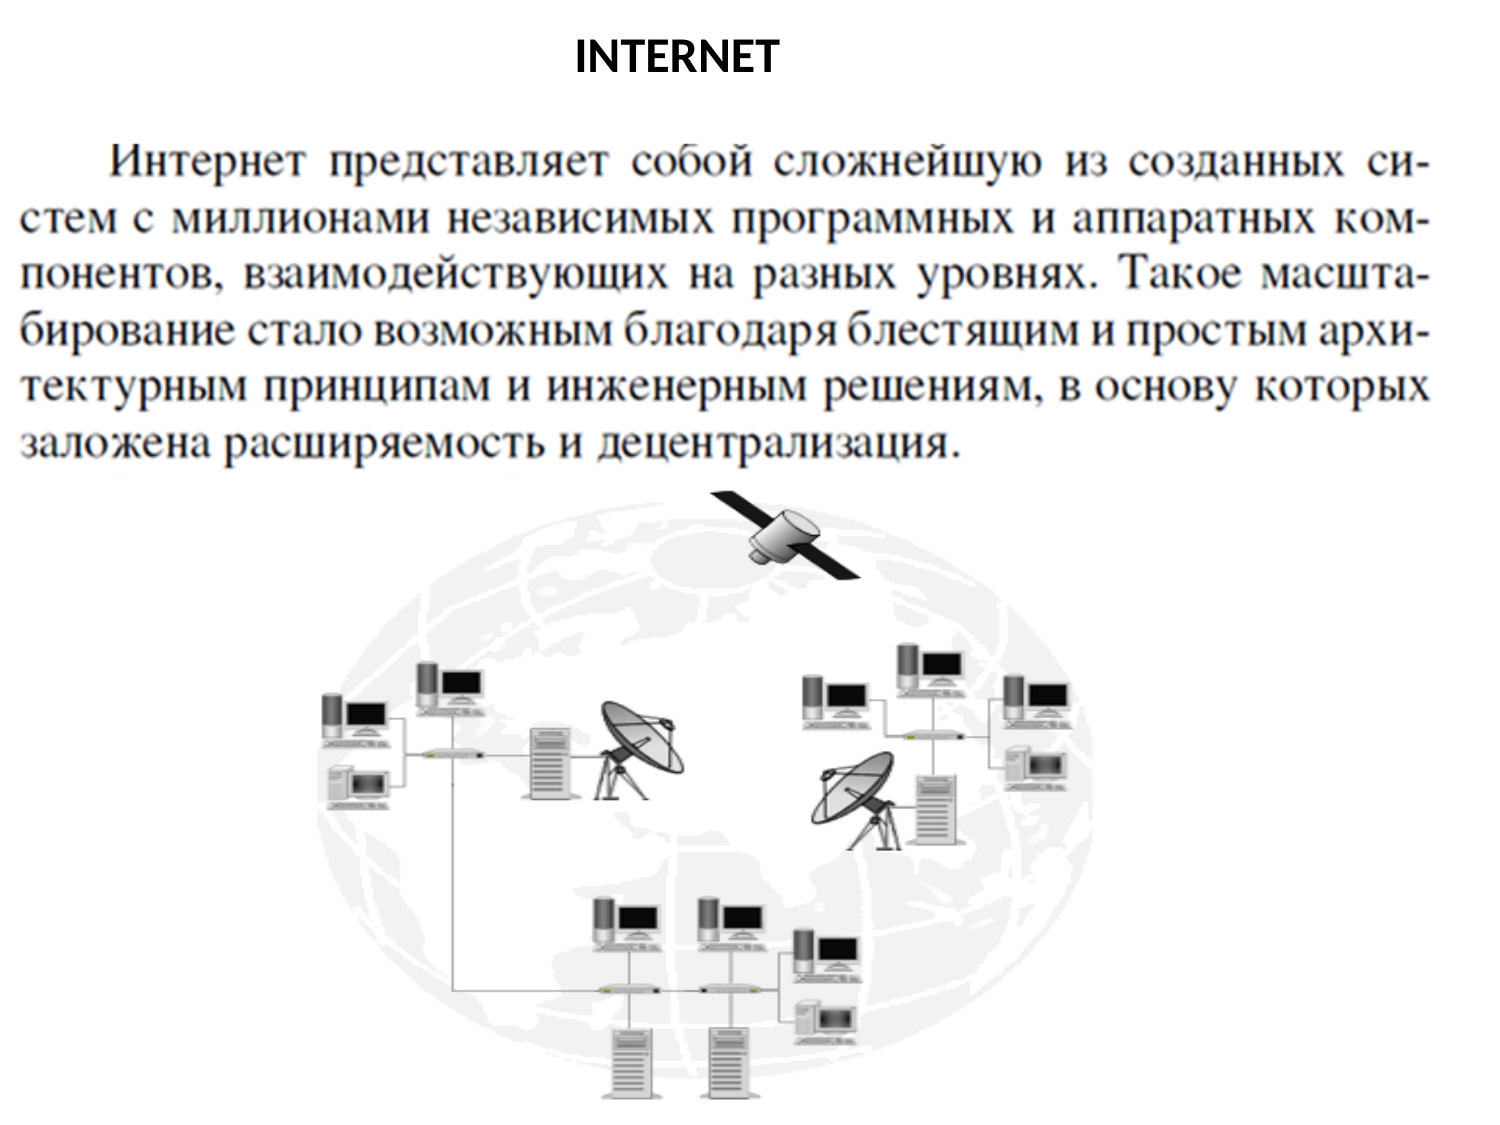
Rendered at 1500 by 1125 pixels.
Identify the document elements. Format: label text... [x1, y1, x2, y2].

picture [0, 127, 1437, 477]
title INTERNET [410, 0, 945, 106]
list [288, 485, 1145, 1125]
